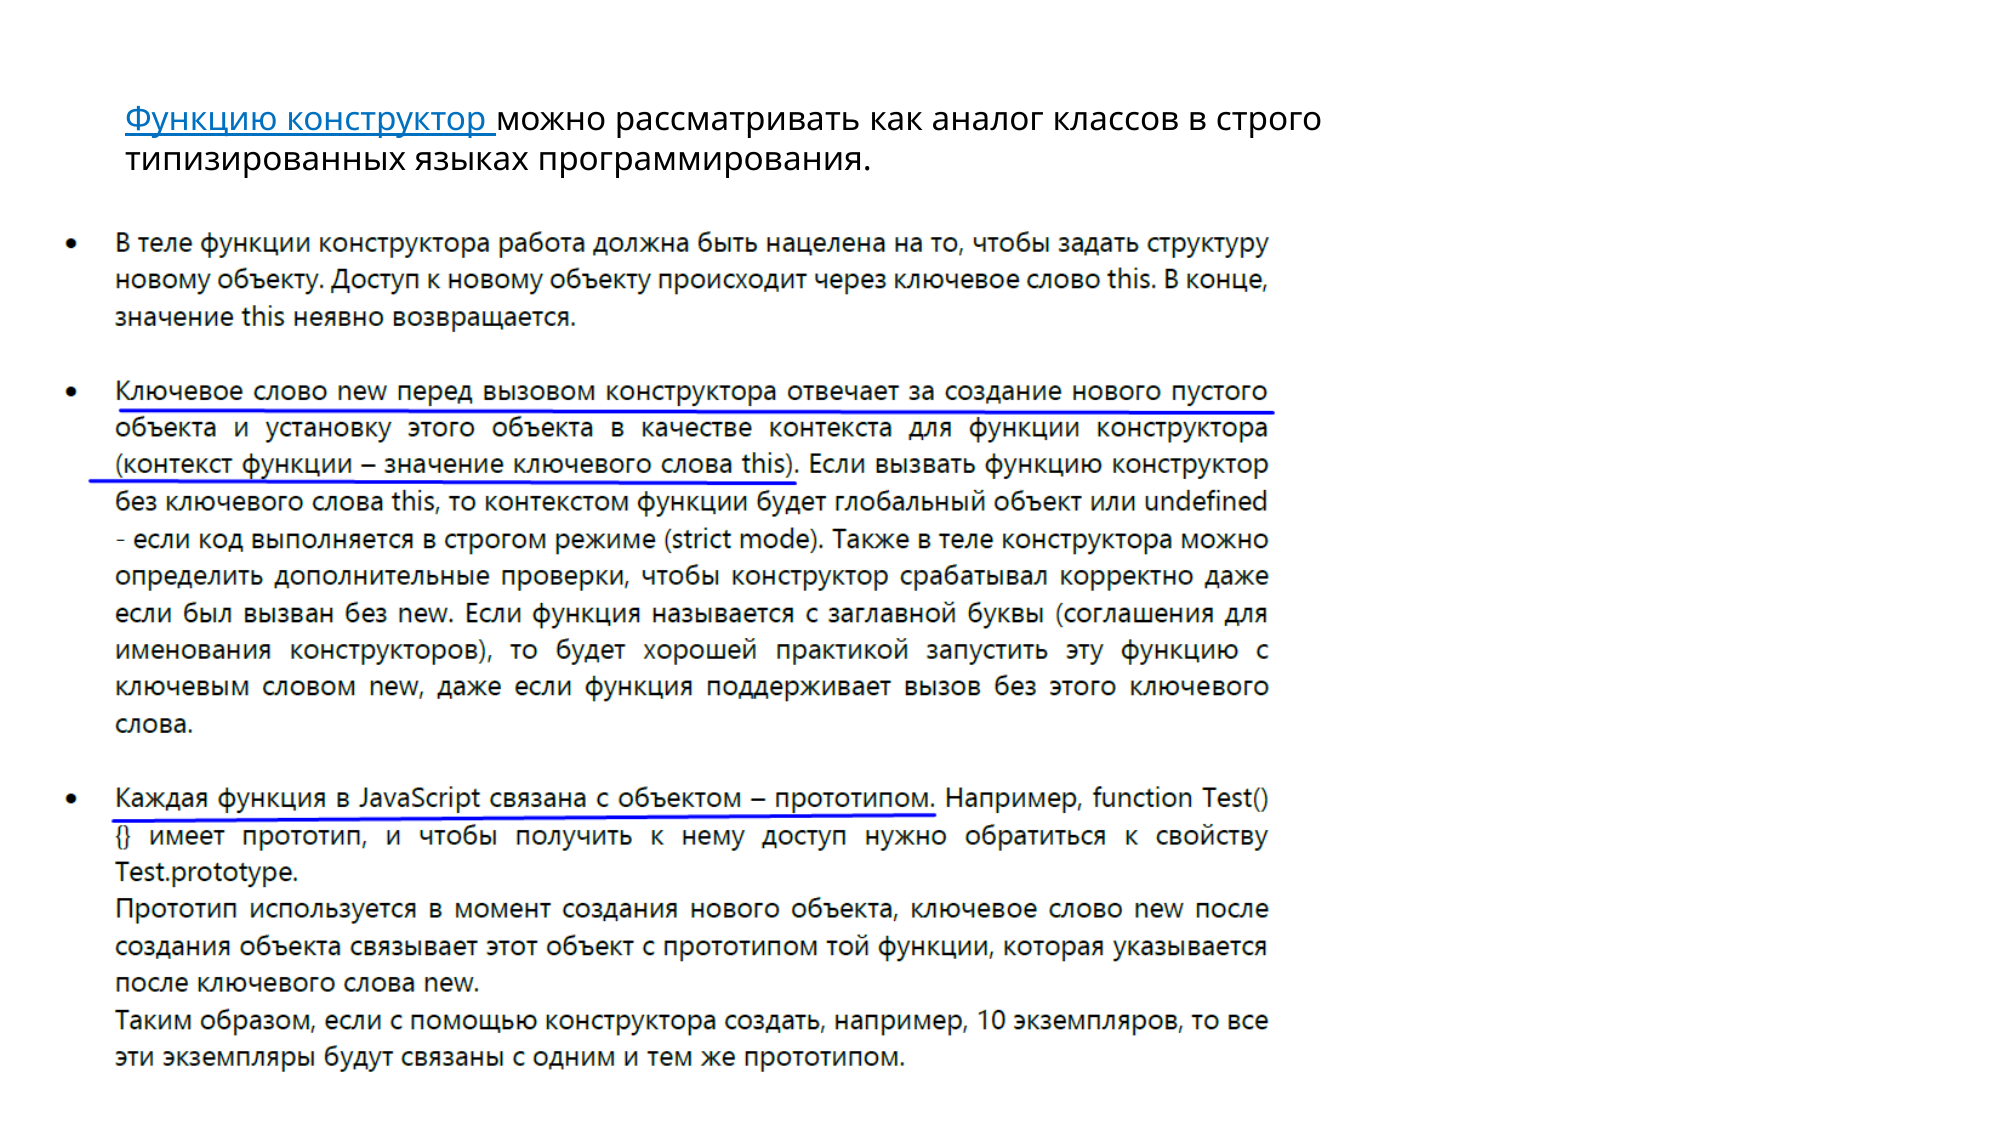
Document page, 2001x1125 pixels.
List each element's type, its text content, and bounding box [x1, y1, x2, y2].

picture [0, 213, 1418, 1095]
subtitle Функцию конструктор можно рассматривать как аналог классов в строго типизированных языках программирования. [110, 0, 1611, 248]
